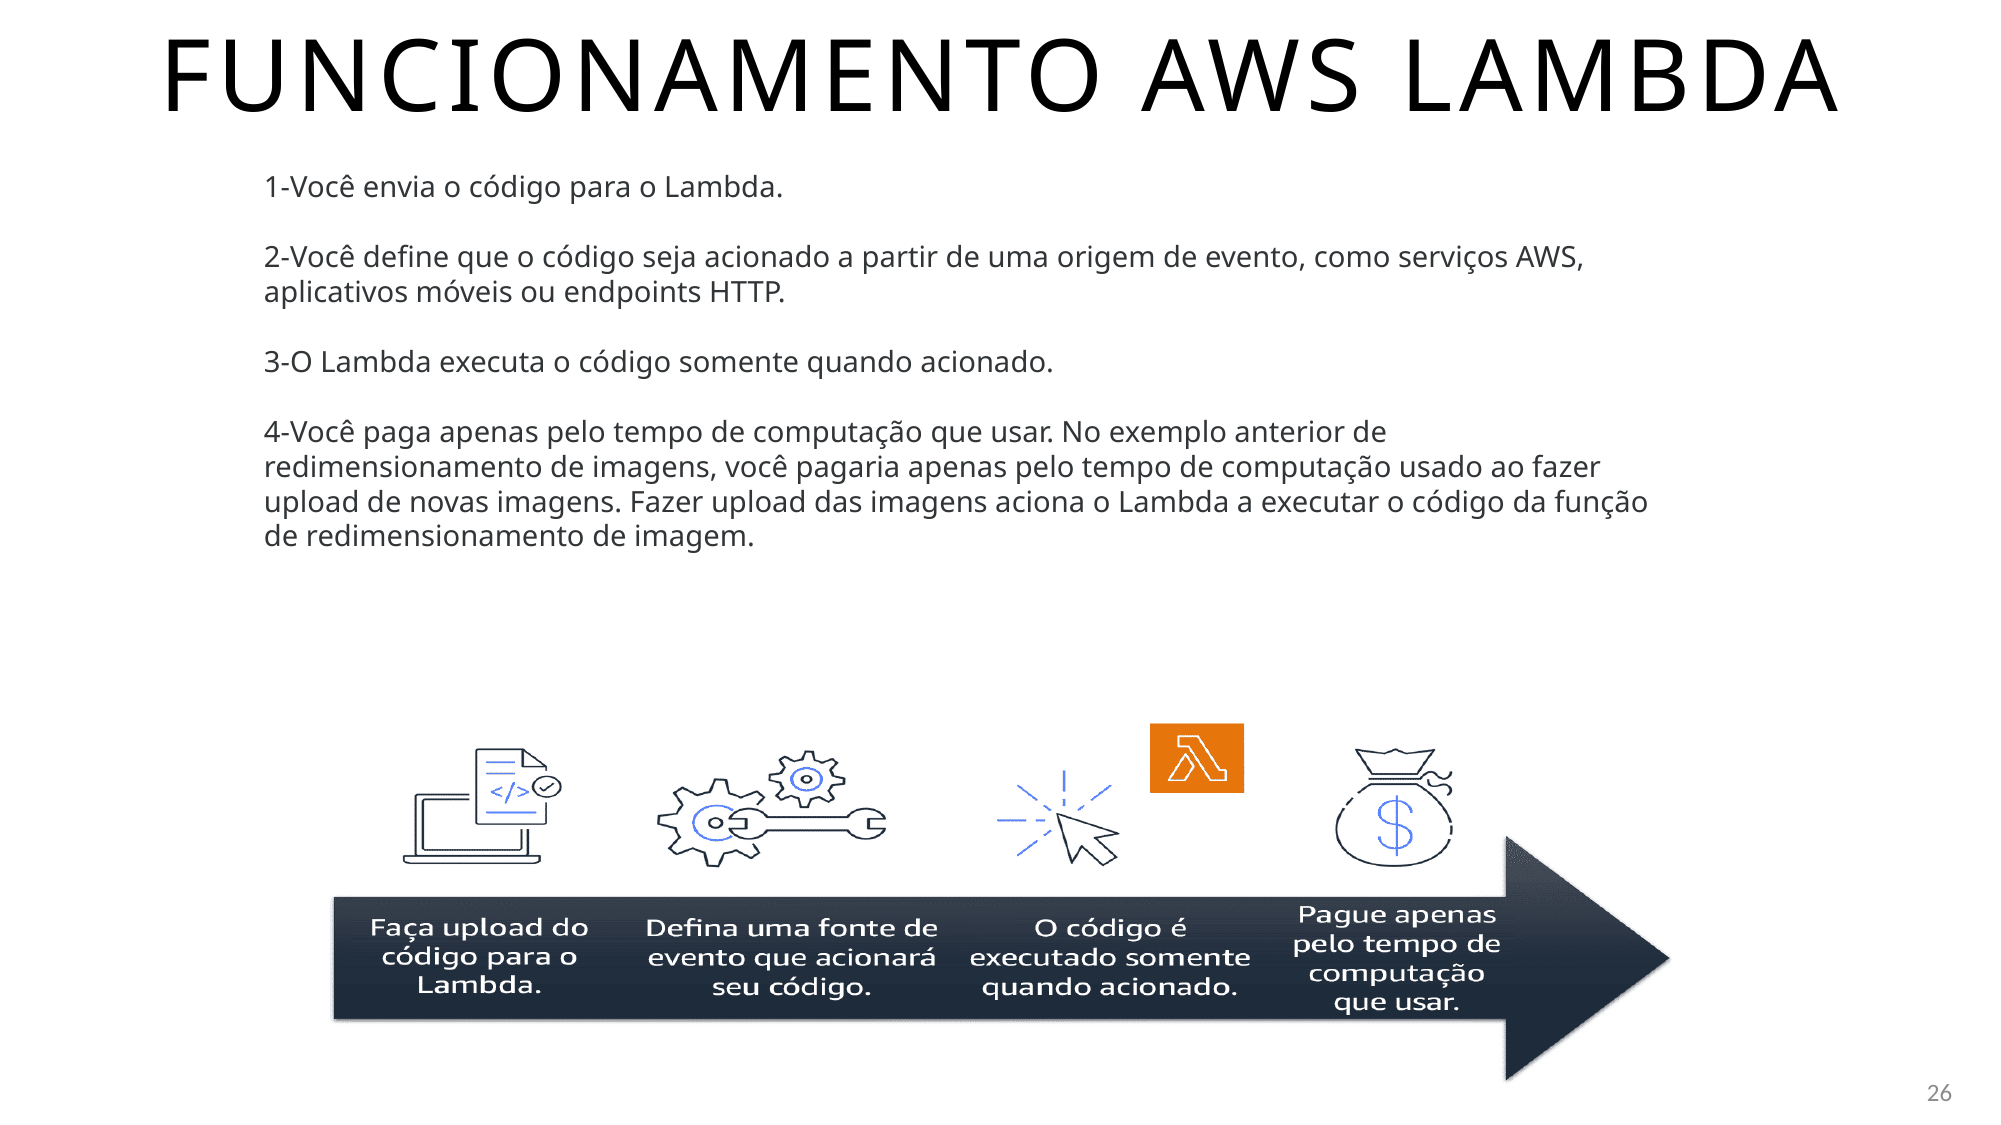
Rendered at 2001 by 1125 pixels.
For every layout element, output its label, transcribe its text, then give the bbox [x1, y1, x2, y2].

slide_number 26 [1894, 1061, 1968, 1121]
picture [298, 641, 1701, 1100]
text_box 1-Você envia o código para o Lambda. 2 2-Você define que o código seja acionado a partir de uma origem de evento, como serviços AWS, aplicativos móveis ou endpoints HTTP. 3 3-O Lambda executa o código somente quando acionado. 4 4-Você paga apenas pelo tempo de computação que usar. No exemplo anterior de redimensionamento de imagens, você pagaria apenas pelo tempo de computação usado ao fazer upload de novas imagens. Fazer upload das imagens aciona o Lambda a executar o código da função de redimensionamento de imagem. [249, 160, 1683, 596]
title Funcionamento AWS lambda [97, 4, 1903, 140]
